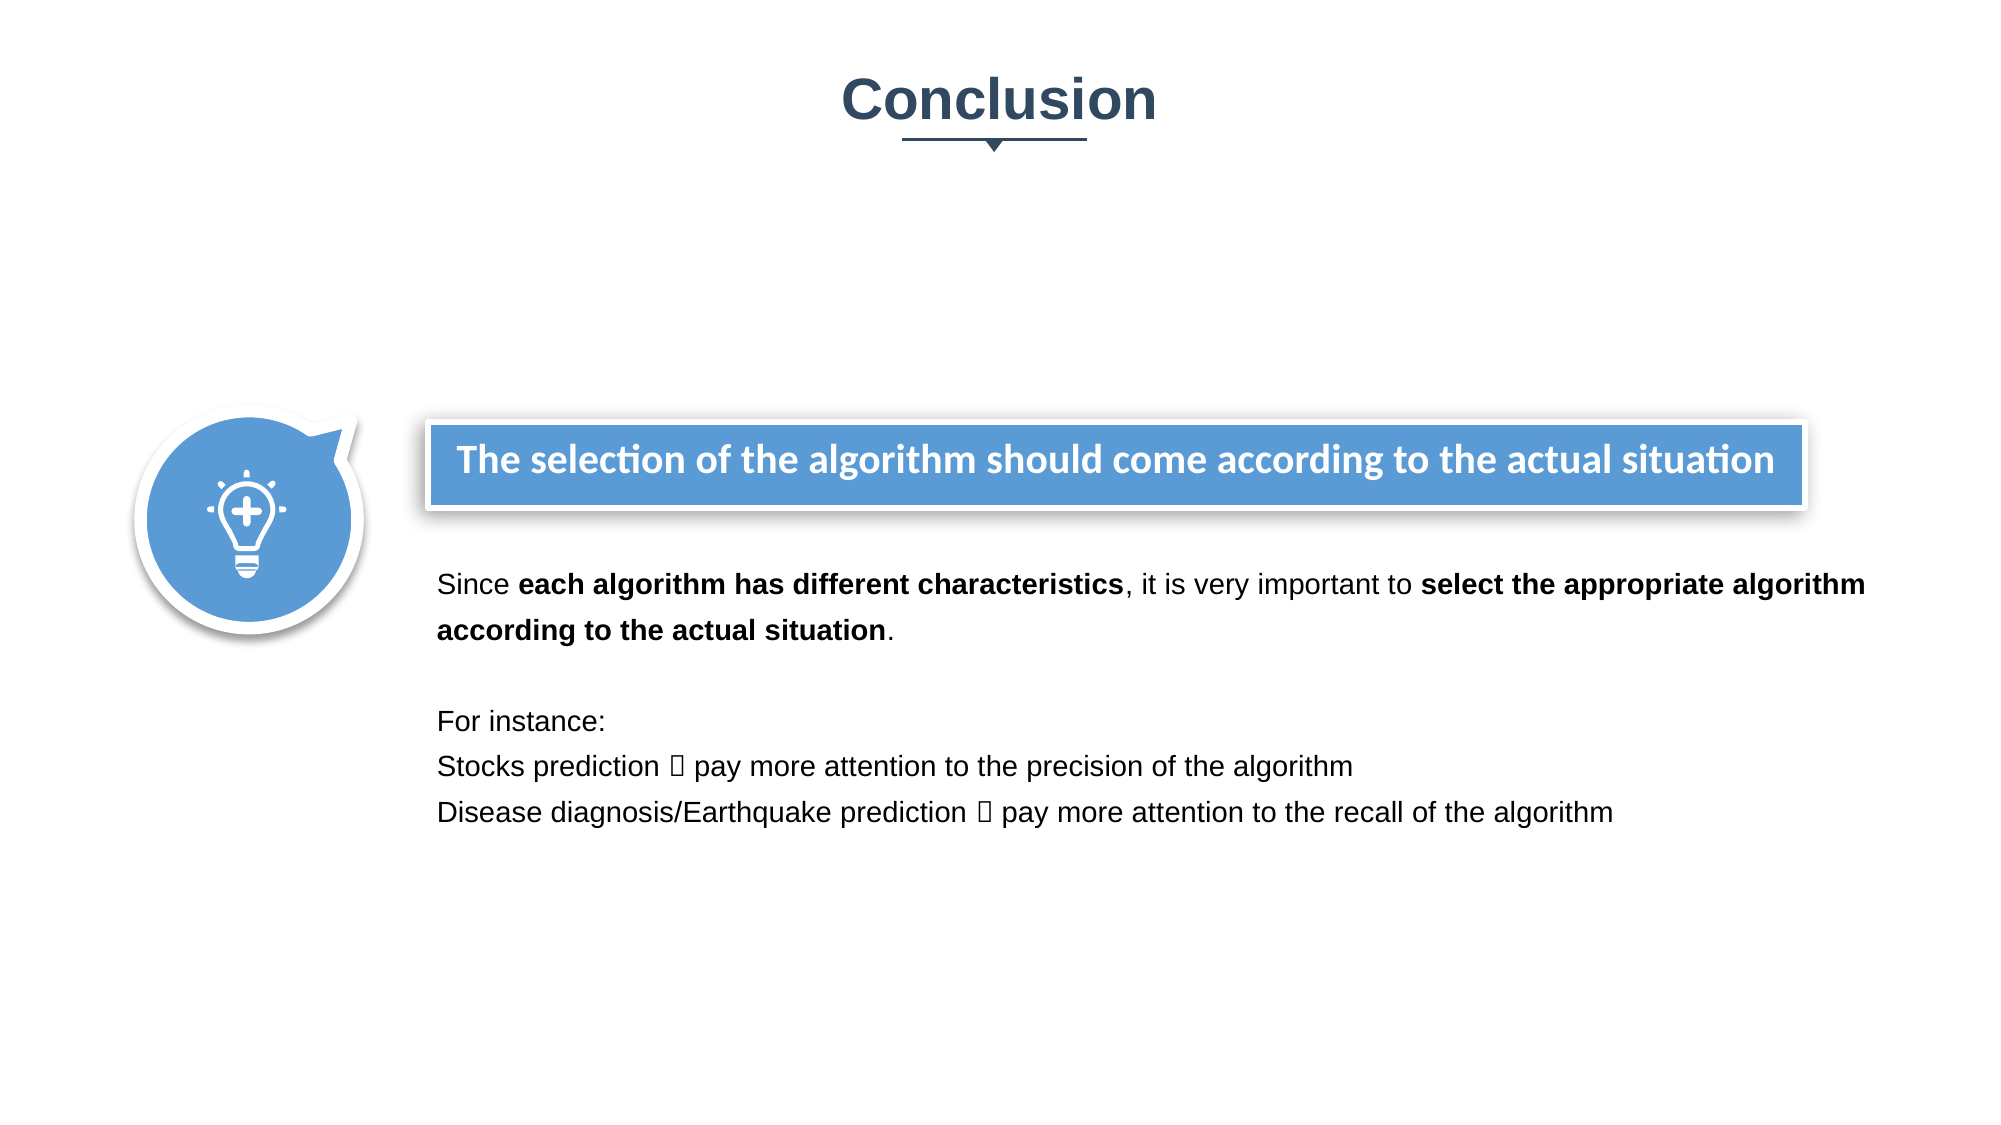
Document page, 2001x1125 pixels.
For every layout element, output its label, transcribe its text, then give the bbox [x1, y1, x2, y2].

text_box [243, 469, 250, 478]
text_box Since each algorithm has different characteristics, it is very important to select the appropriate algorithm according to the actual situation. For instance: Stocks prediction  pay more attention to the precision of the algorithm Disease diagnosis/Earthquake prediction  pay more attention to the recall of the algorithm [421, 547, 1894, 836]
text_box [235, 555, 259, 579]
text_box [217, 481, 226, 490]
text_box The selection of the algorithm should come according to the actual situation [428, 422, 1806, 508]
text_box [140, 411, 358, 629]
text_box Conclusion [826, 53, 1174, 139]
text_box [218, 481, 276, 552]
text_box [279, 506, 287, 513]
text_box [206, 506, 215, 513]
text_box [267, 480, 276, 489]
